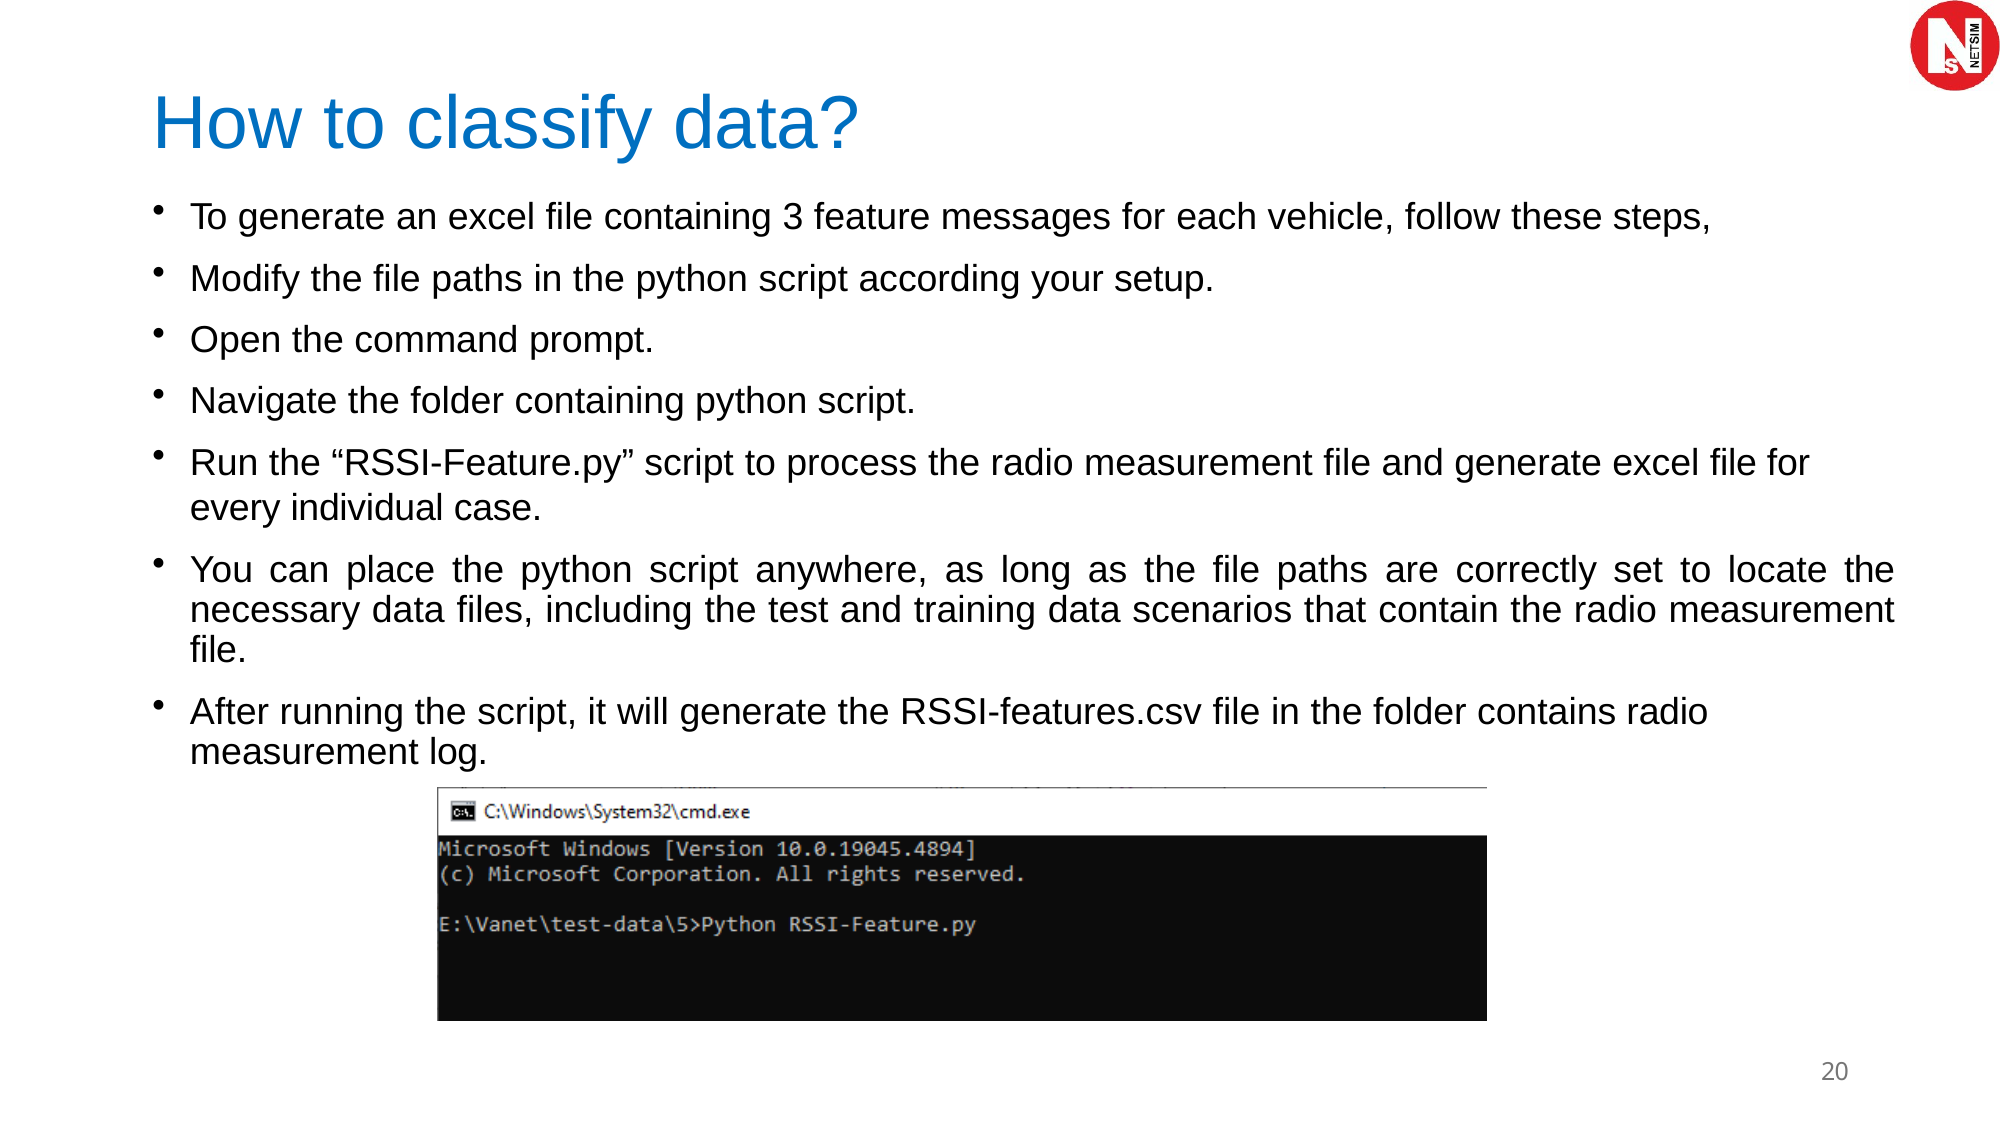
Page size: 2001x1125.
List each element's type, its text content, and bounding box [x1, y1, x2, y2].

text_box To generate an excel file containing 3 feature messages for each vehicle, follow these steps, Modify the file paths in the python script according your setup. Open the command prompt. Navigate the folder containing python script. Run the “RSSI-Feature.py” script to process the radio measurement file and generate excel file for every individual case. You can place the python script anywhere, as long as the file paths are correctly set to locate the necessary data files, including the test and training data scenarios that contain the radio measurement file. After running the script, it will generate the RSSI-features.csv file in the folder contains radio measurement log. [150, 174, 1896, 773]
picture [437, 787, 1487, 1021]
slide_number 20 [1814, 1055, 1856, 1125]
picture [1909, 0, 2000, 91]
title How to classify data? [150, 71, 1798, 174]
